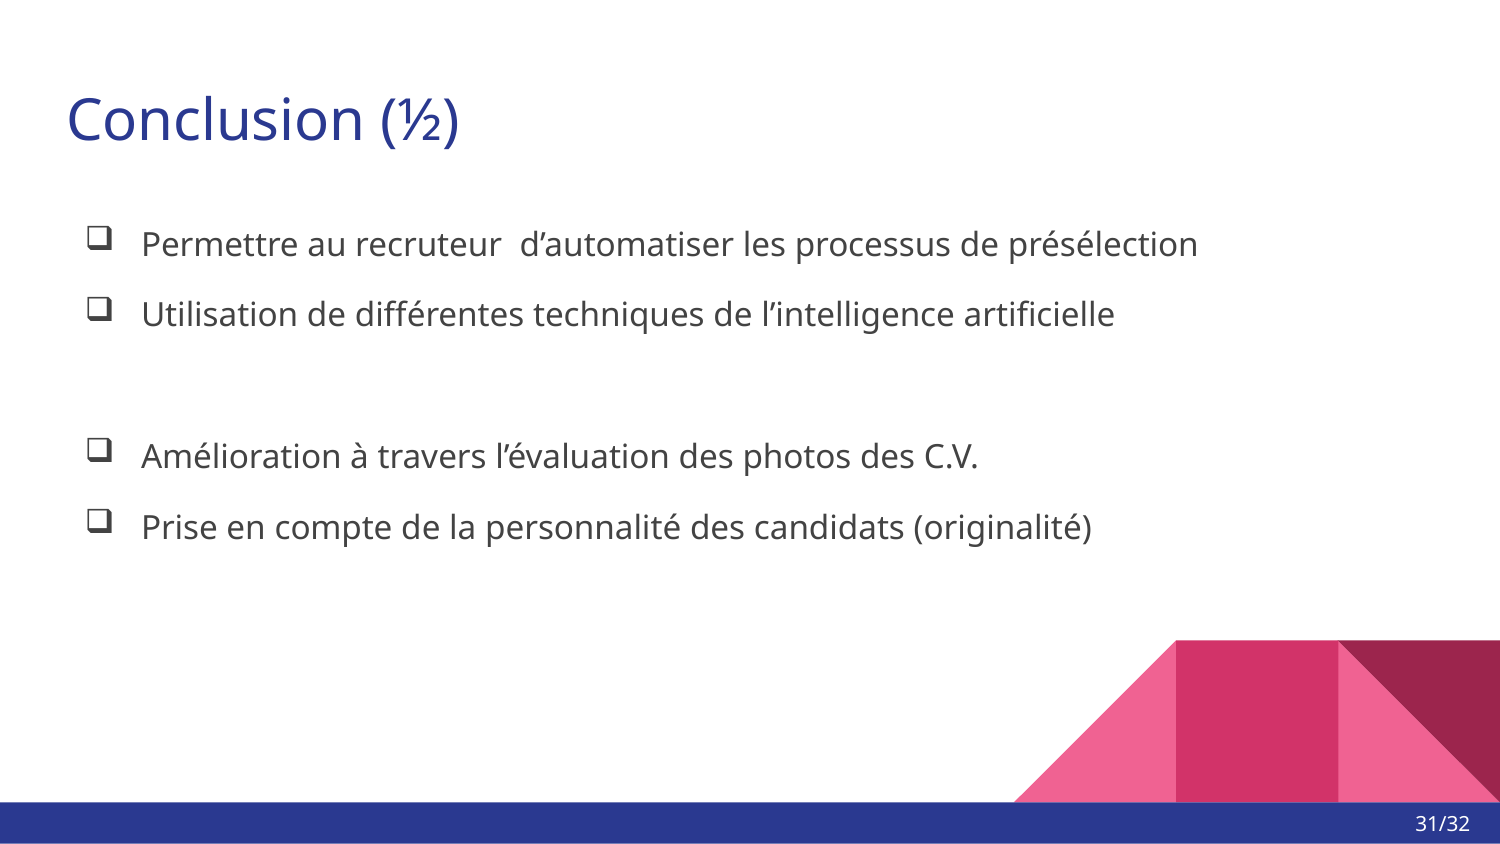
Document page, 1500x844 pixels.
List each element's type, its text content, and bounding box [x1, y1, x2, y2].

list Permettre au recruteur d’automatiser les processus de présélection Utilisation de différentes techniques de l’intelligence artificielle Amélioration à travers l’évaluation des photos des C.V. Prise en compte de la personnalité des candidats (originalité) [51, 201, 1449, 784]
title Conclusion (½) [51, 67, 1449, 167]
slide_number 31/32 [1395, 790, 1486, 844]
